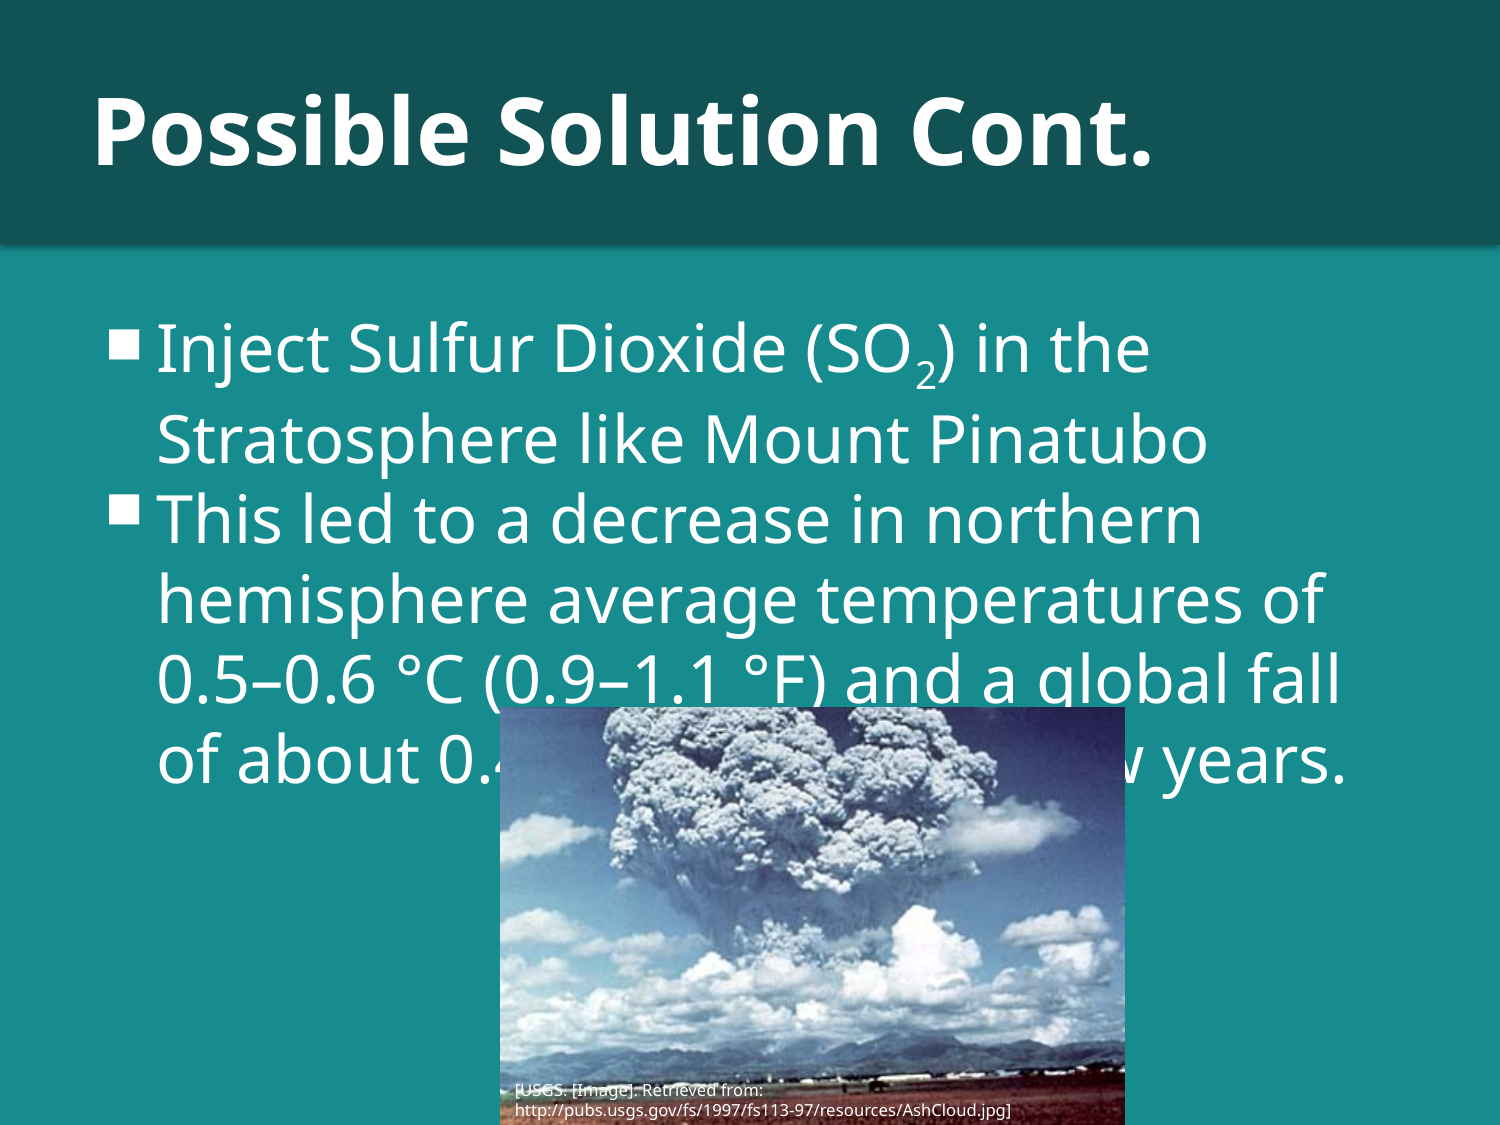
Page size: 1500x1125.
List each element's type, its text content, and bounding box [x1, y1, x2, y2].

picture [499, 707, 1125, 1125]
title Possible Solution Cont. [75, 25, 1425, 231]
list Inject Sulfur Dioxide (SO2) in the Stratosphere like Mount Pinatubo This led to a decrease in northern hemisphere average temperatures of 0.5–0.6 °C (0.9–1.1 °F) and a global fall of about 0.4 °C (0.7 °F) for a few years. [75, 291, 1425, 1050]
